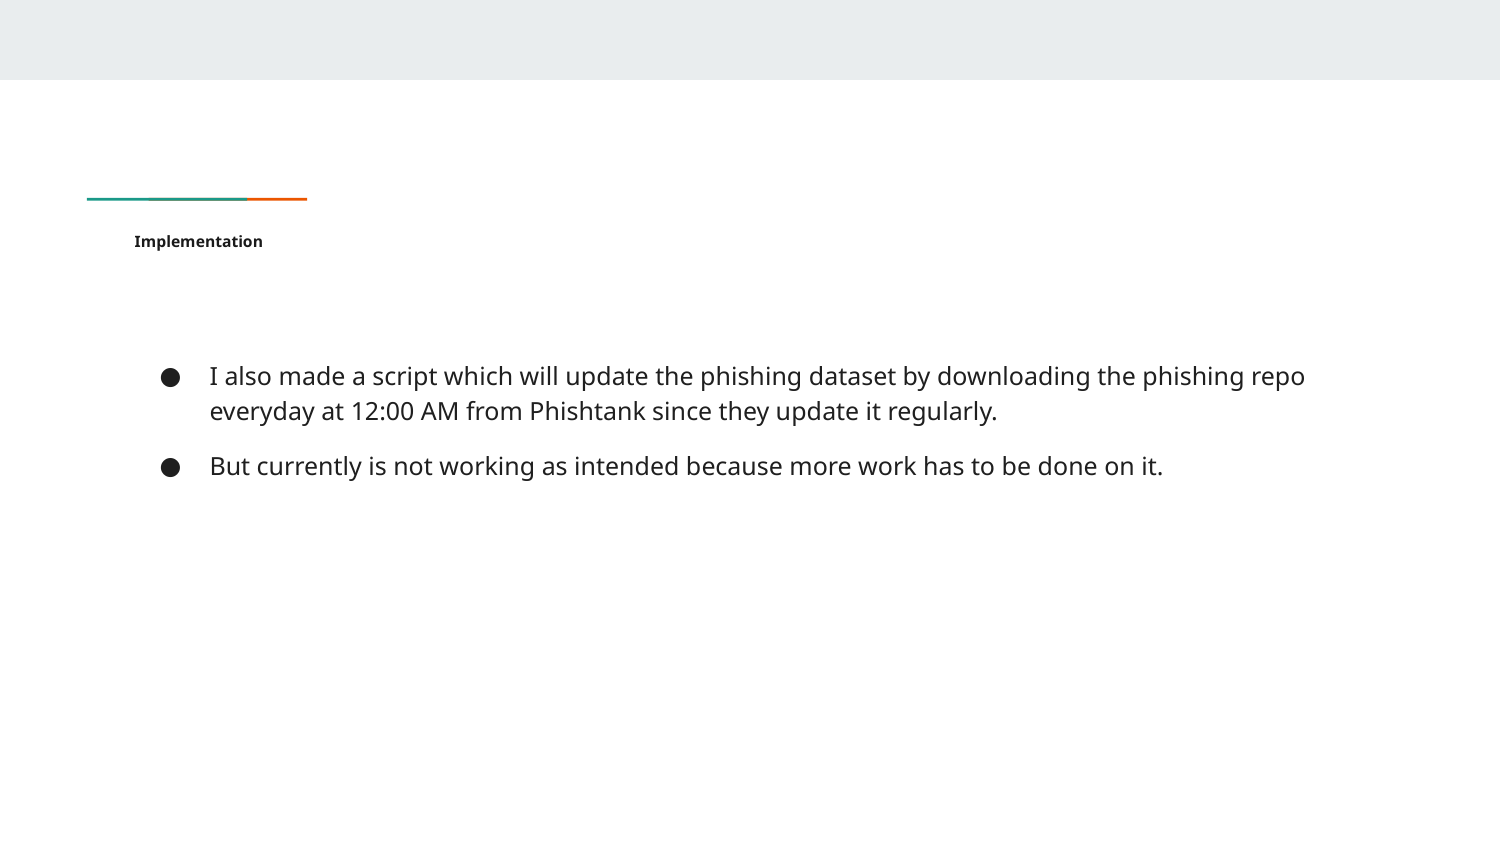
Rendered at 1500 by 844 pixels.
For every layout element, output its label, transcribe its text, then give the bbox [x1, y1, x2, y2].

title Implementation [119, 216, 1381, 305]
list I also made a script which will update the phishing dataset by downloading the phishing repo everyday at 12:00 AM from Phishtank since they update it regularly. But currently is not working as intended because more work has to be done on it. [119, 341, 1381, 712]
